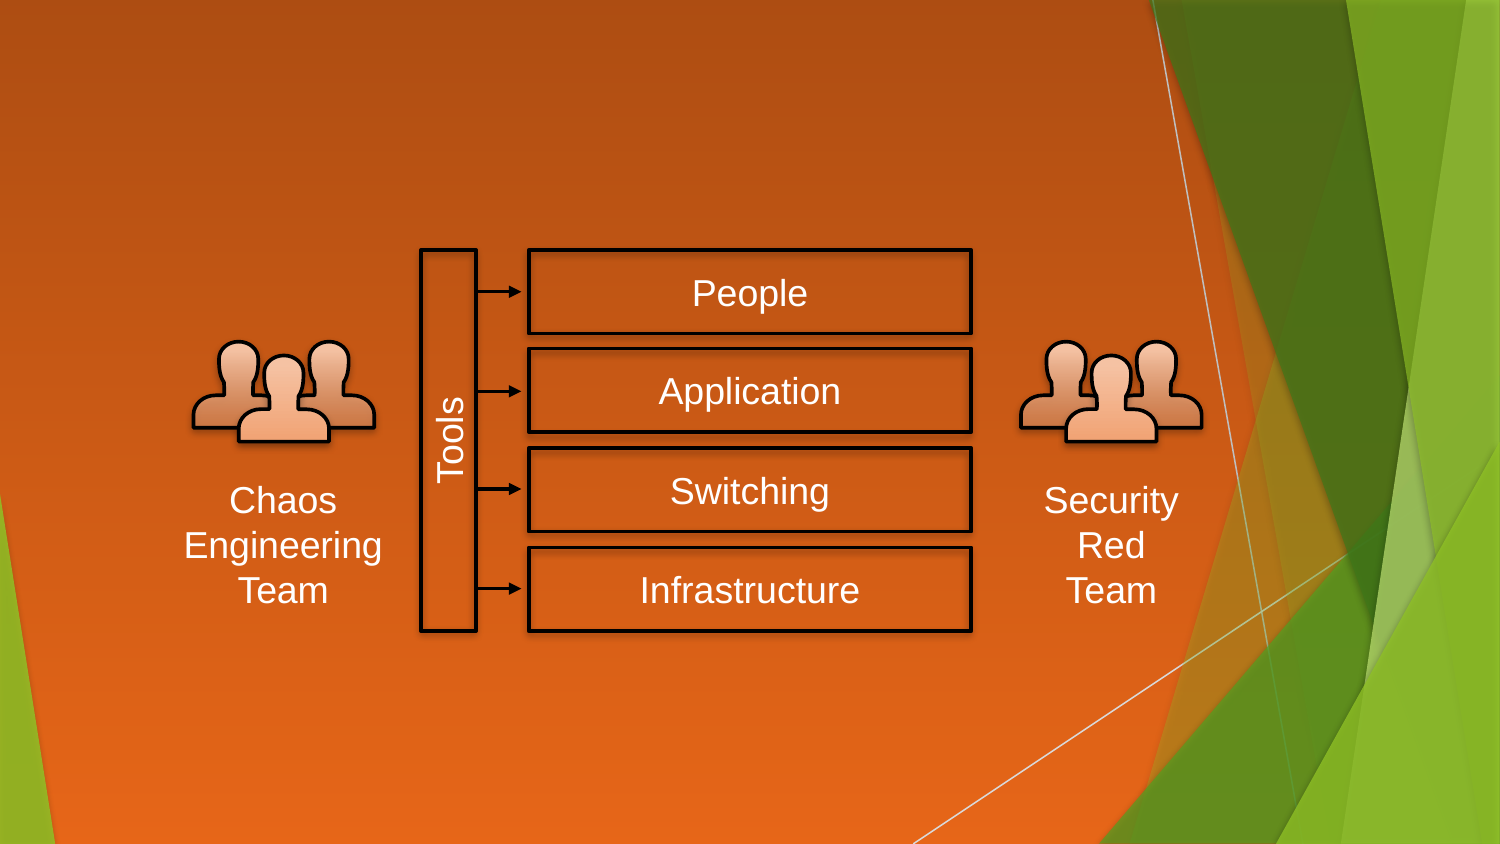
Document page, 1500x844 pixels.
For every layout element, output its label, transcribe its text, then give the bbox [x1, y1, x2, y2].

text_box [1020, 341, 1201, 442]
text_box Tools [418, 382, 479, 500]
text_box People [676, 261, 823, 322]
text_box [528, 249, 972, 335]
text_box [420, 500, 477, 632]
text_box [528, 547, 972, 632]
text_box Chaos Engineering Team [168, 468, 398, 618]
text_box [420, 249, 477, 382]
text_box Application [643, 360, 857, 420]
text_box [528, 347, 972, 433]
text_box Security Red Team [1028, 468, 1194, 618]
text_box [528, 447, 972, 533]
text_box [192, 341, 374, 442]
